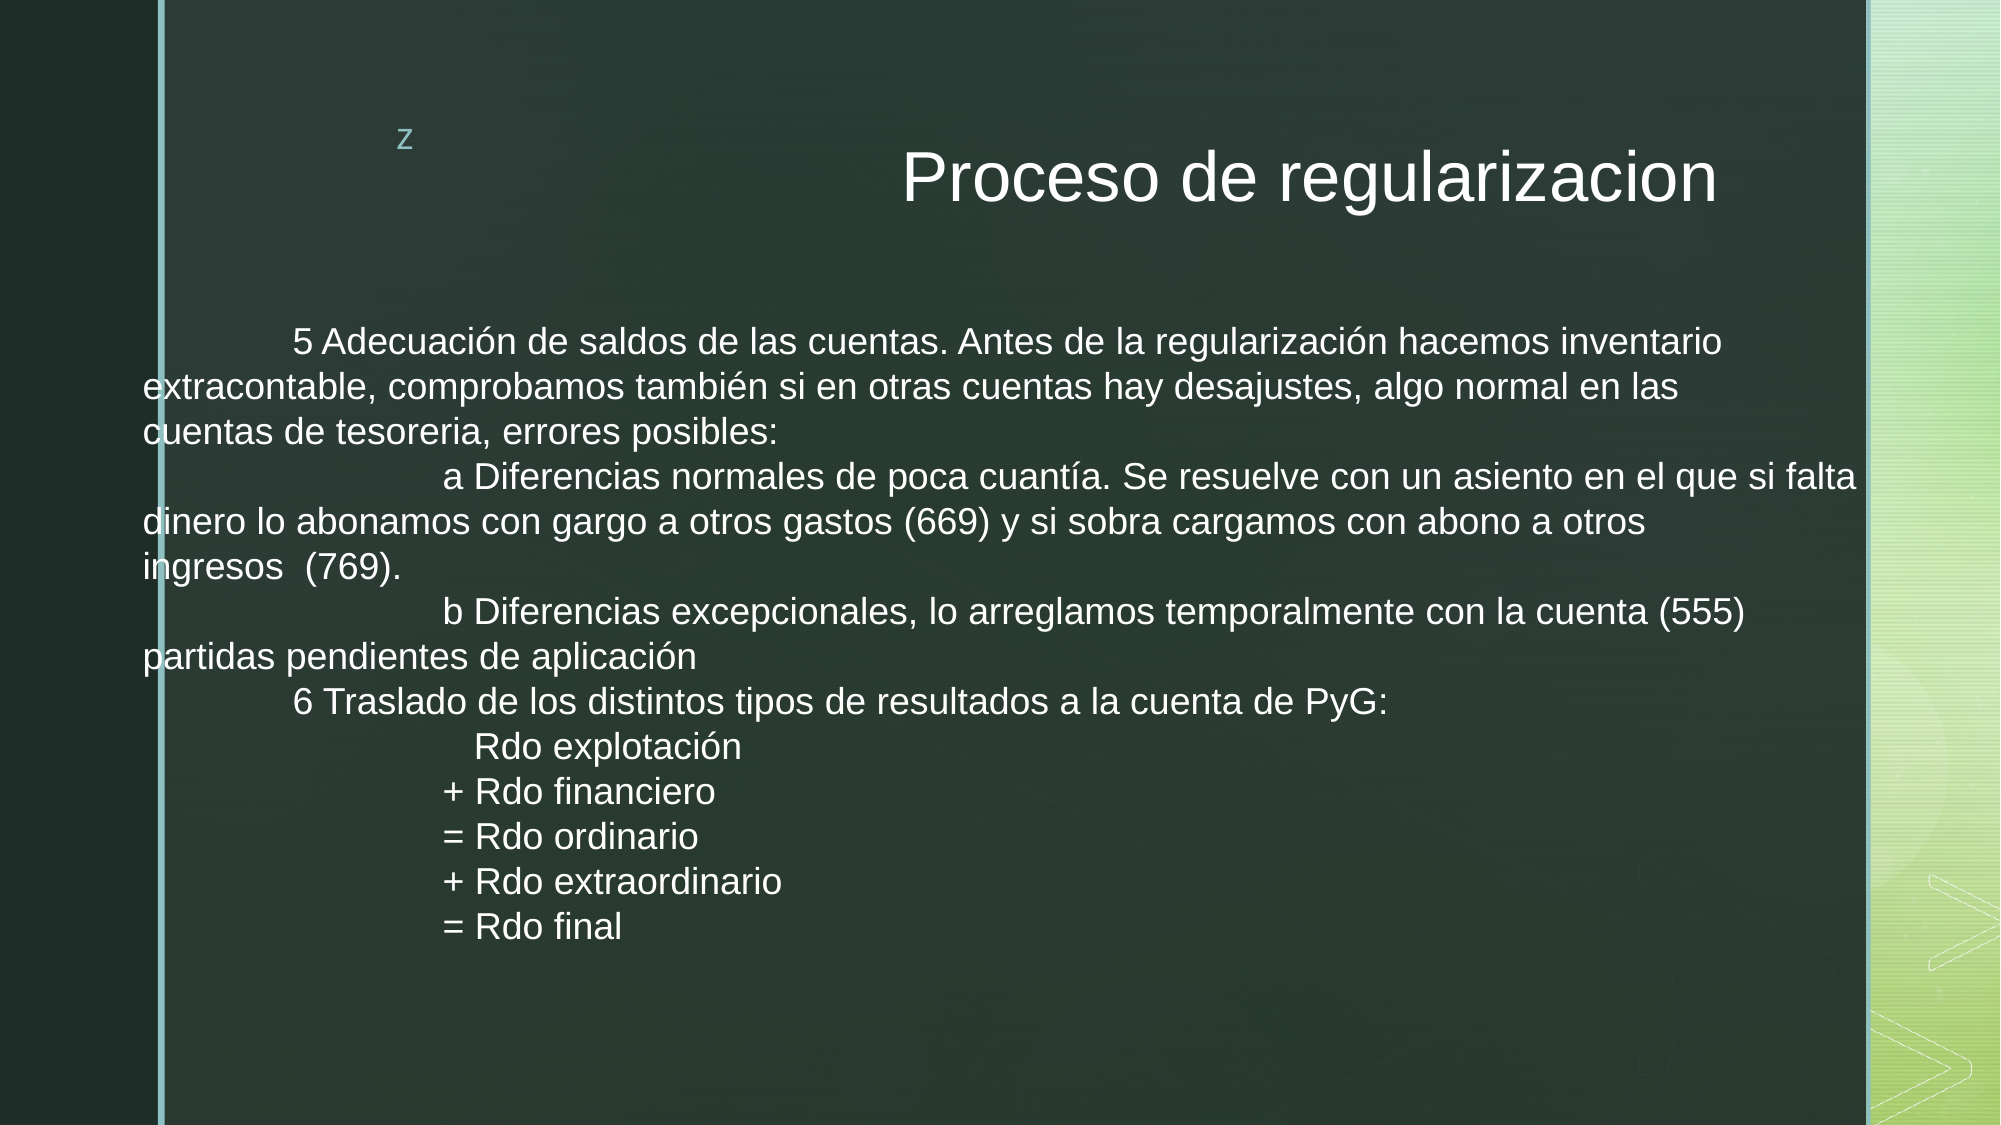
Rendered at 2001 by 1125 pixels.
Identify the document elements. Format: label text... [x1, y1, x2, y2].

title Proceso de regularizacion [428, 132, 1734, 309]
picture [1871, 0, 2001, 1125]
text_box 5 Adecuación de saldos de las cuentas. Antes de la regularización hacemos inventario extracontable, comprobamos también si en otras cuentas hay desajustes, algo normal en las cuentas de tesoreria, errores posibles: a Diferencias normales de poca cuantía. Se resuelve con un asiento en el que si falta dinero lo abonamos con gargo a otros gastos (669) y si sobra cargamos con abono a otros ingresos (769). b Diferencias excepcionales, lo arreglamos temporalmente con la cuenta (555) partidas pendientes de aplicación 6 Traslado de los distintos tipos de resultados a la cuenta de PyG: Rdo explotación + Rdo financiero = Rdo ordinario + Rdo extraordinario = Rdo final [127, 309, 1872, 1044]
